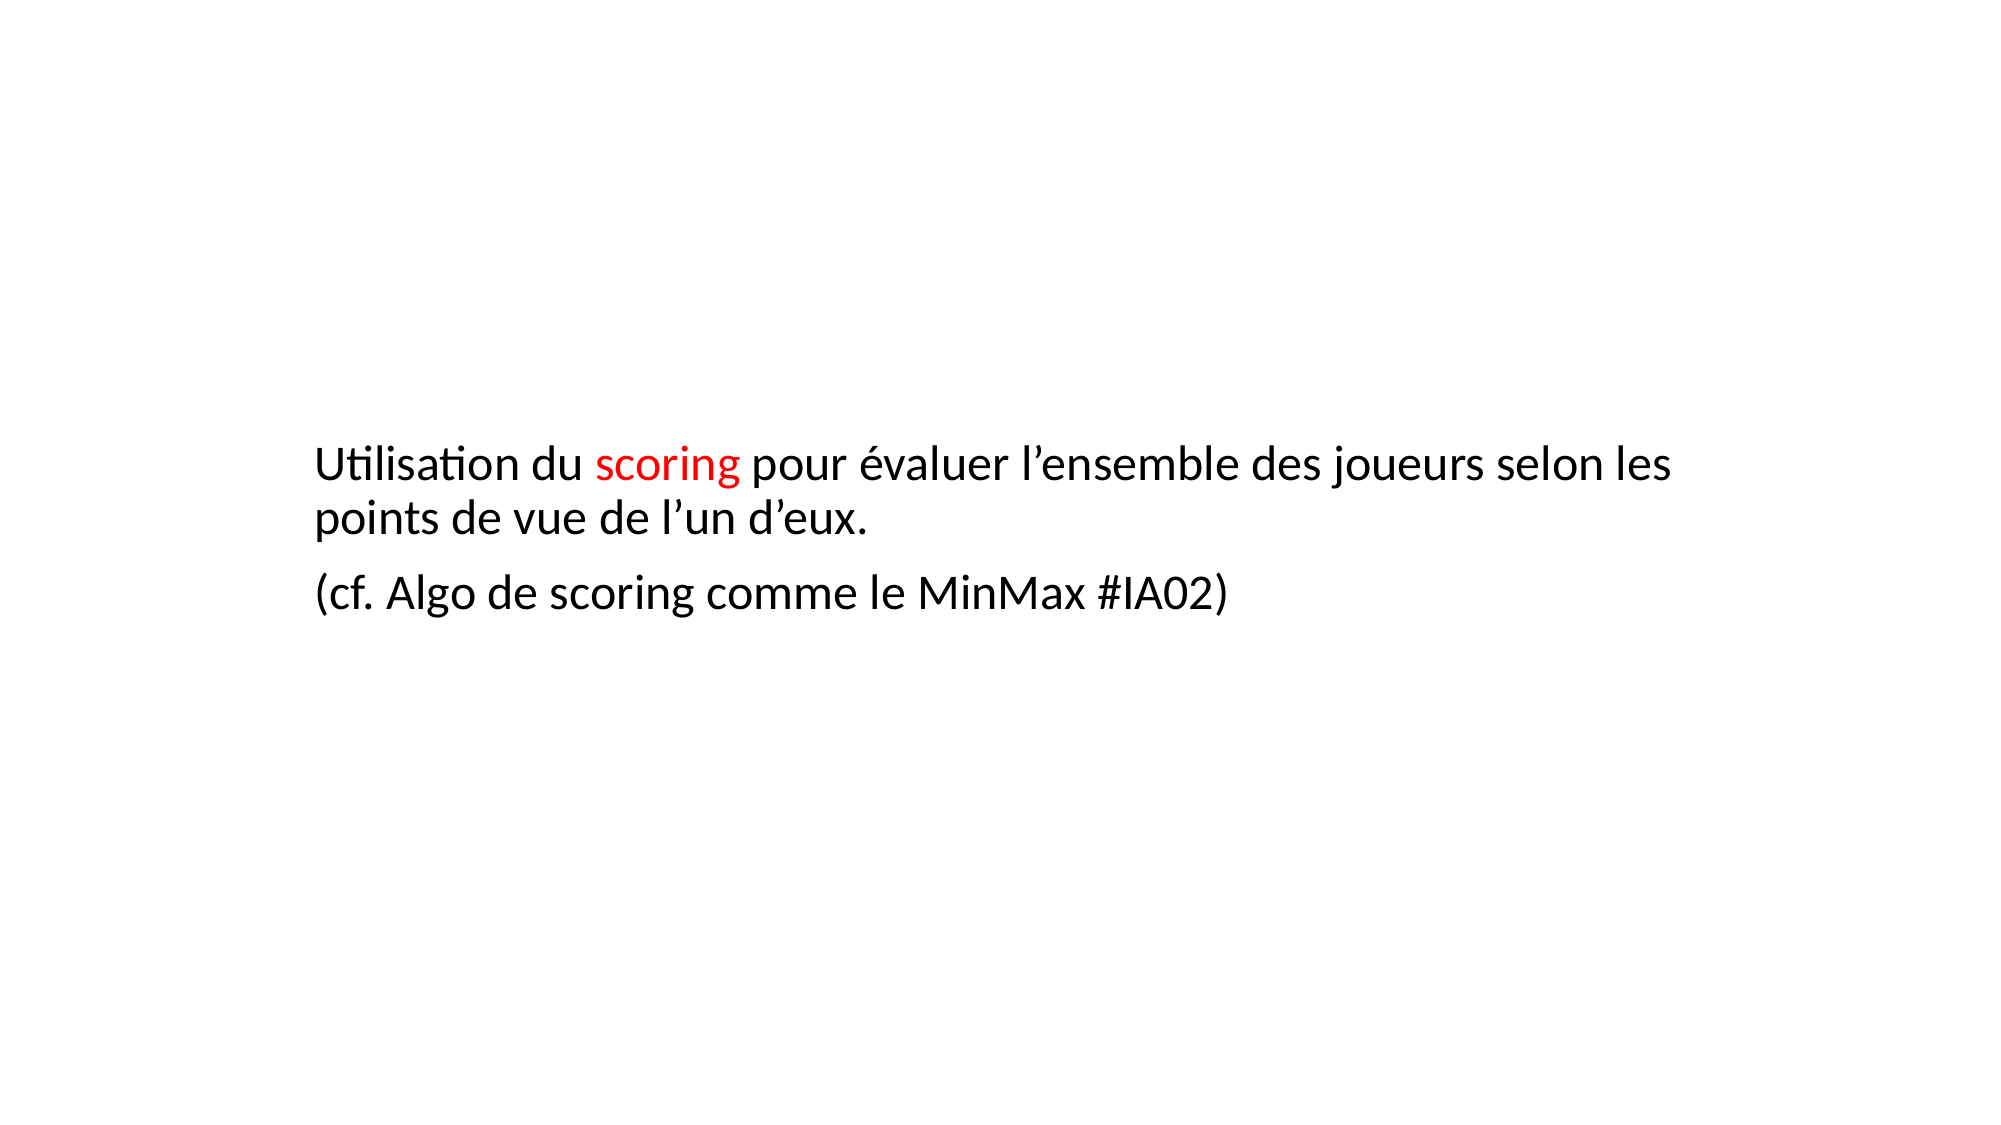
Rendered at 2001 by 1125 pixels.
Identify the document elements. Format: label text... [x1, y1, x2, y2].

subtitle Utilisation du scoring pour évaluer l’ensemble des joueurs selon les points de vue de l’un d’eux. (cf. Algo de scoring comme le MinMax #IA02) [299, 429, 1800, 702]
